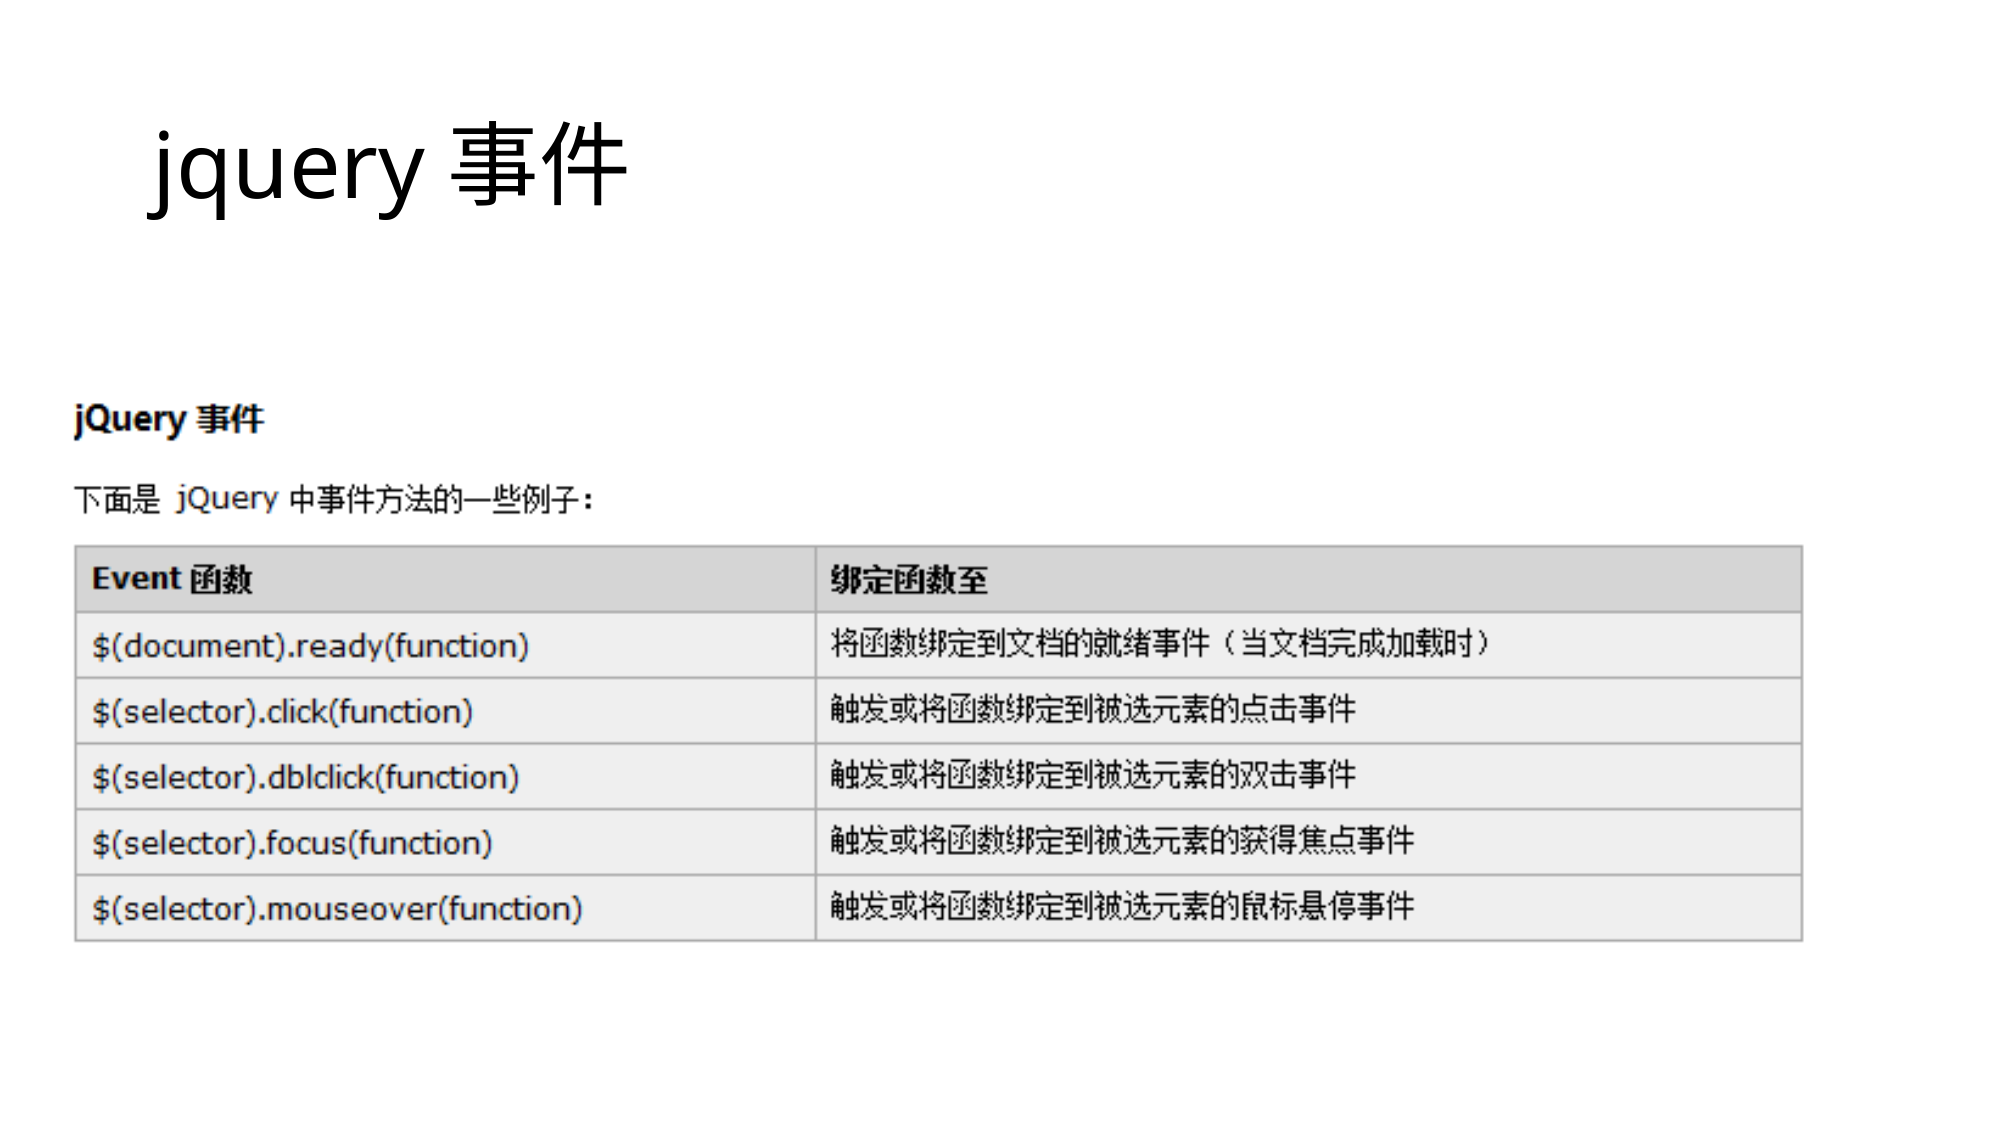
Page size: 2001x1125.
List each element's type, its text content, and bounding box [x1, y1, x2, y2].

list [41, 373, 1838, 962]
title jquery事件 [137, 59, 1863, 278]
